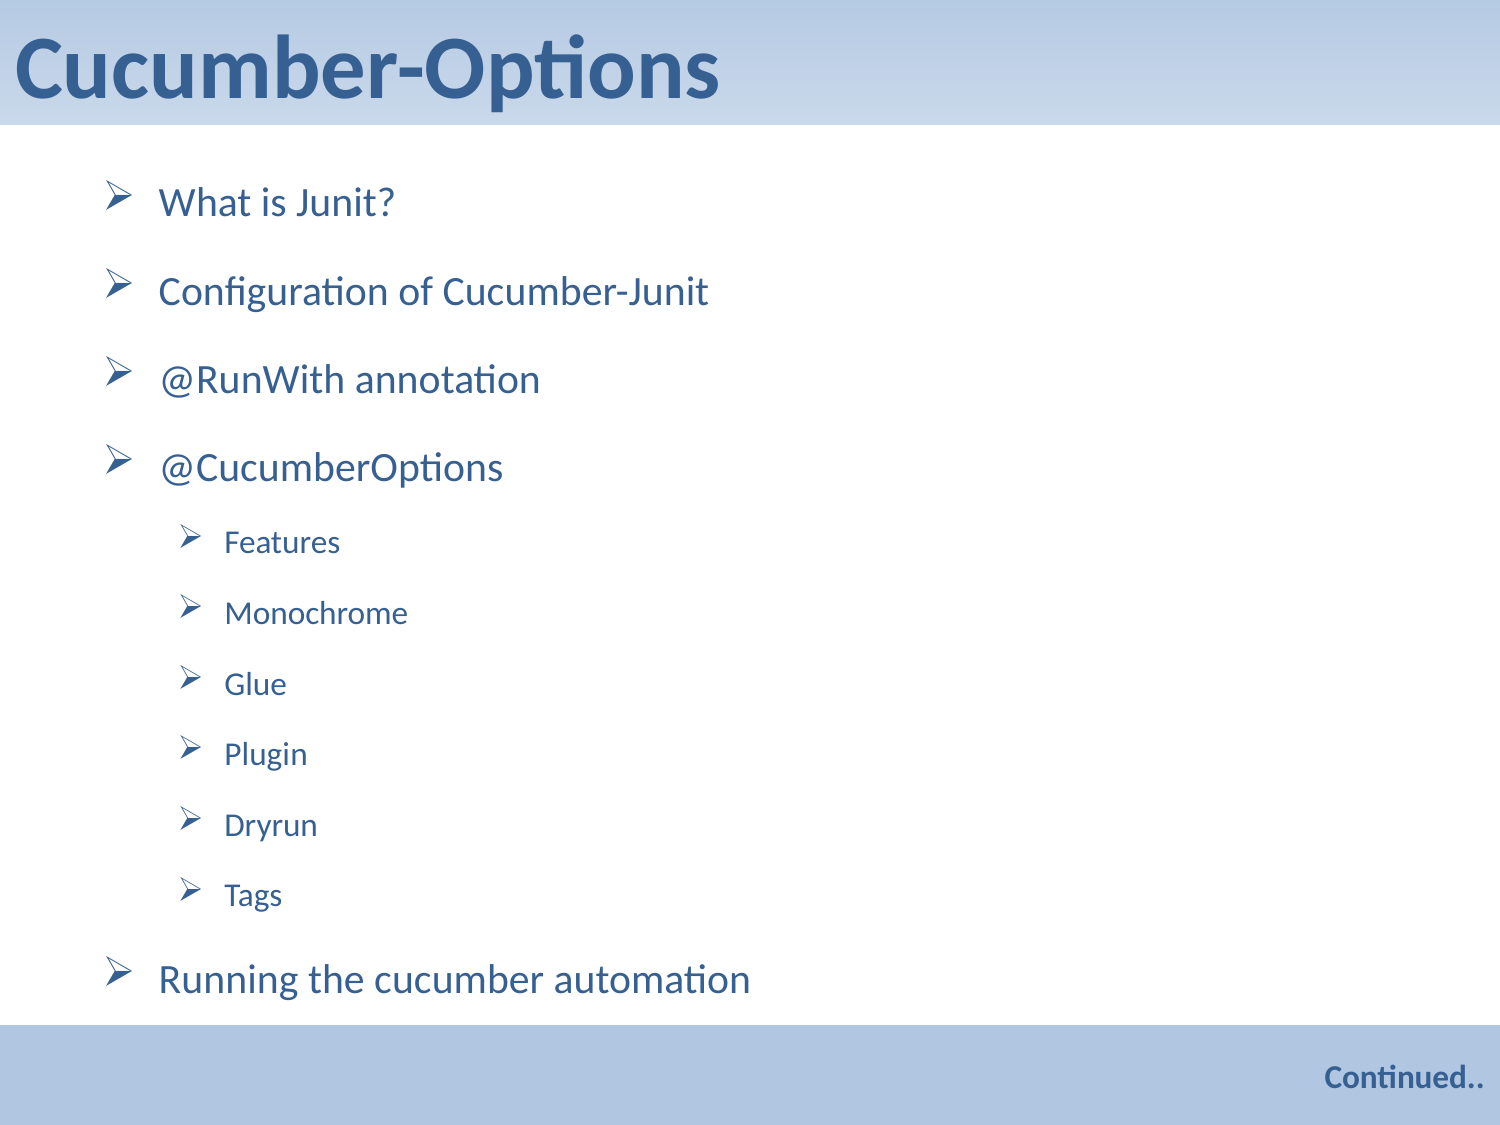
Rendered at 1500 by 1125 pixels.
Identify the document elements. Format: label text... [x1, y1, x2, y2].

title Cucumber-Options [0, 0, 1500, 125]
list What is Junit? Configuration of Cucumber-Junit @RunWith annotation @CucumberOptions Features Monochrome Glue Plugin Dryrun Tags Running the cucumber automation [87, 137, 1363, 1025]
text_box Continued.. [0, 1025, 1500, 1125]
